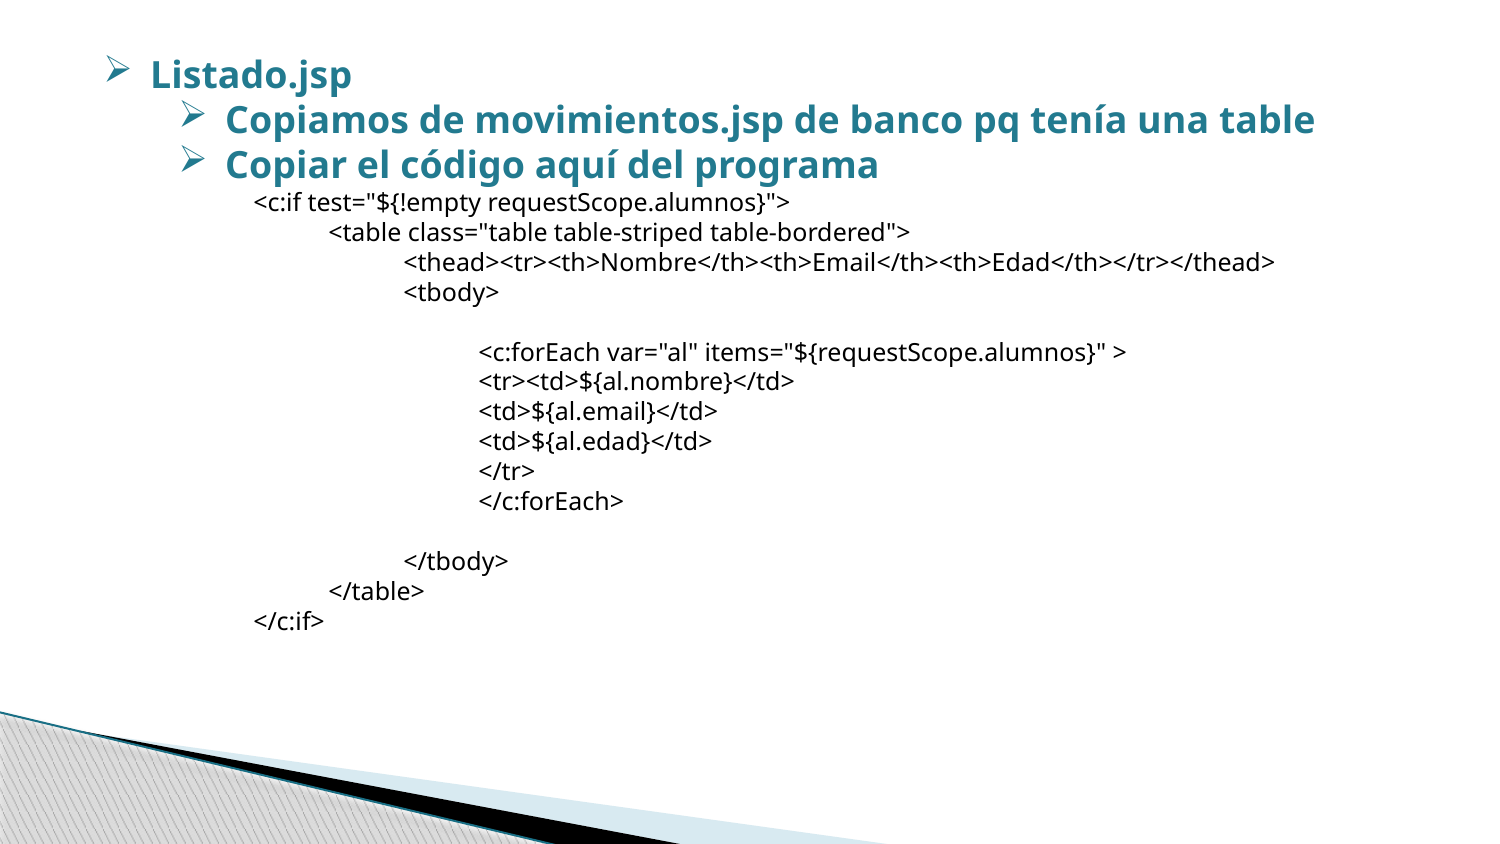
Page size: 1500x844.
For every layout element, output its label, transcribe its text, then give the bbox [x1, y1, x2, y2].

text_box Listado.jsp Copiamos de movimientos.jsp de banco pq tenía una table Copiar el código aquí del programa <c:if test="${!empty requestScope.alumnos}"> <table class="table table-striped table-bordered"> <thead><tr><th>Nombre</th><th>Email</th><th>Edad</th></tr></thead> <tbody> <c:forEach var="al" items="${requestScope.alumnos}" > <tr><td>${al.nombre}</td> <td>${al.email}</td> <td>${al.edad}</td> </tr> </c:forEach> </tbody> </table> </c:if> [88, 43, 1447, 778]
